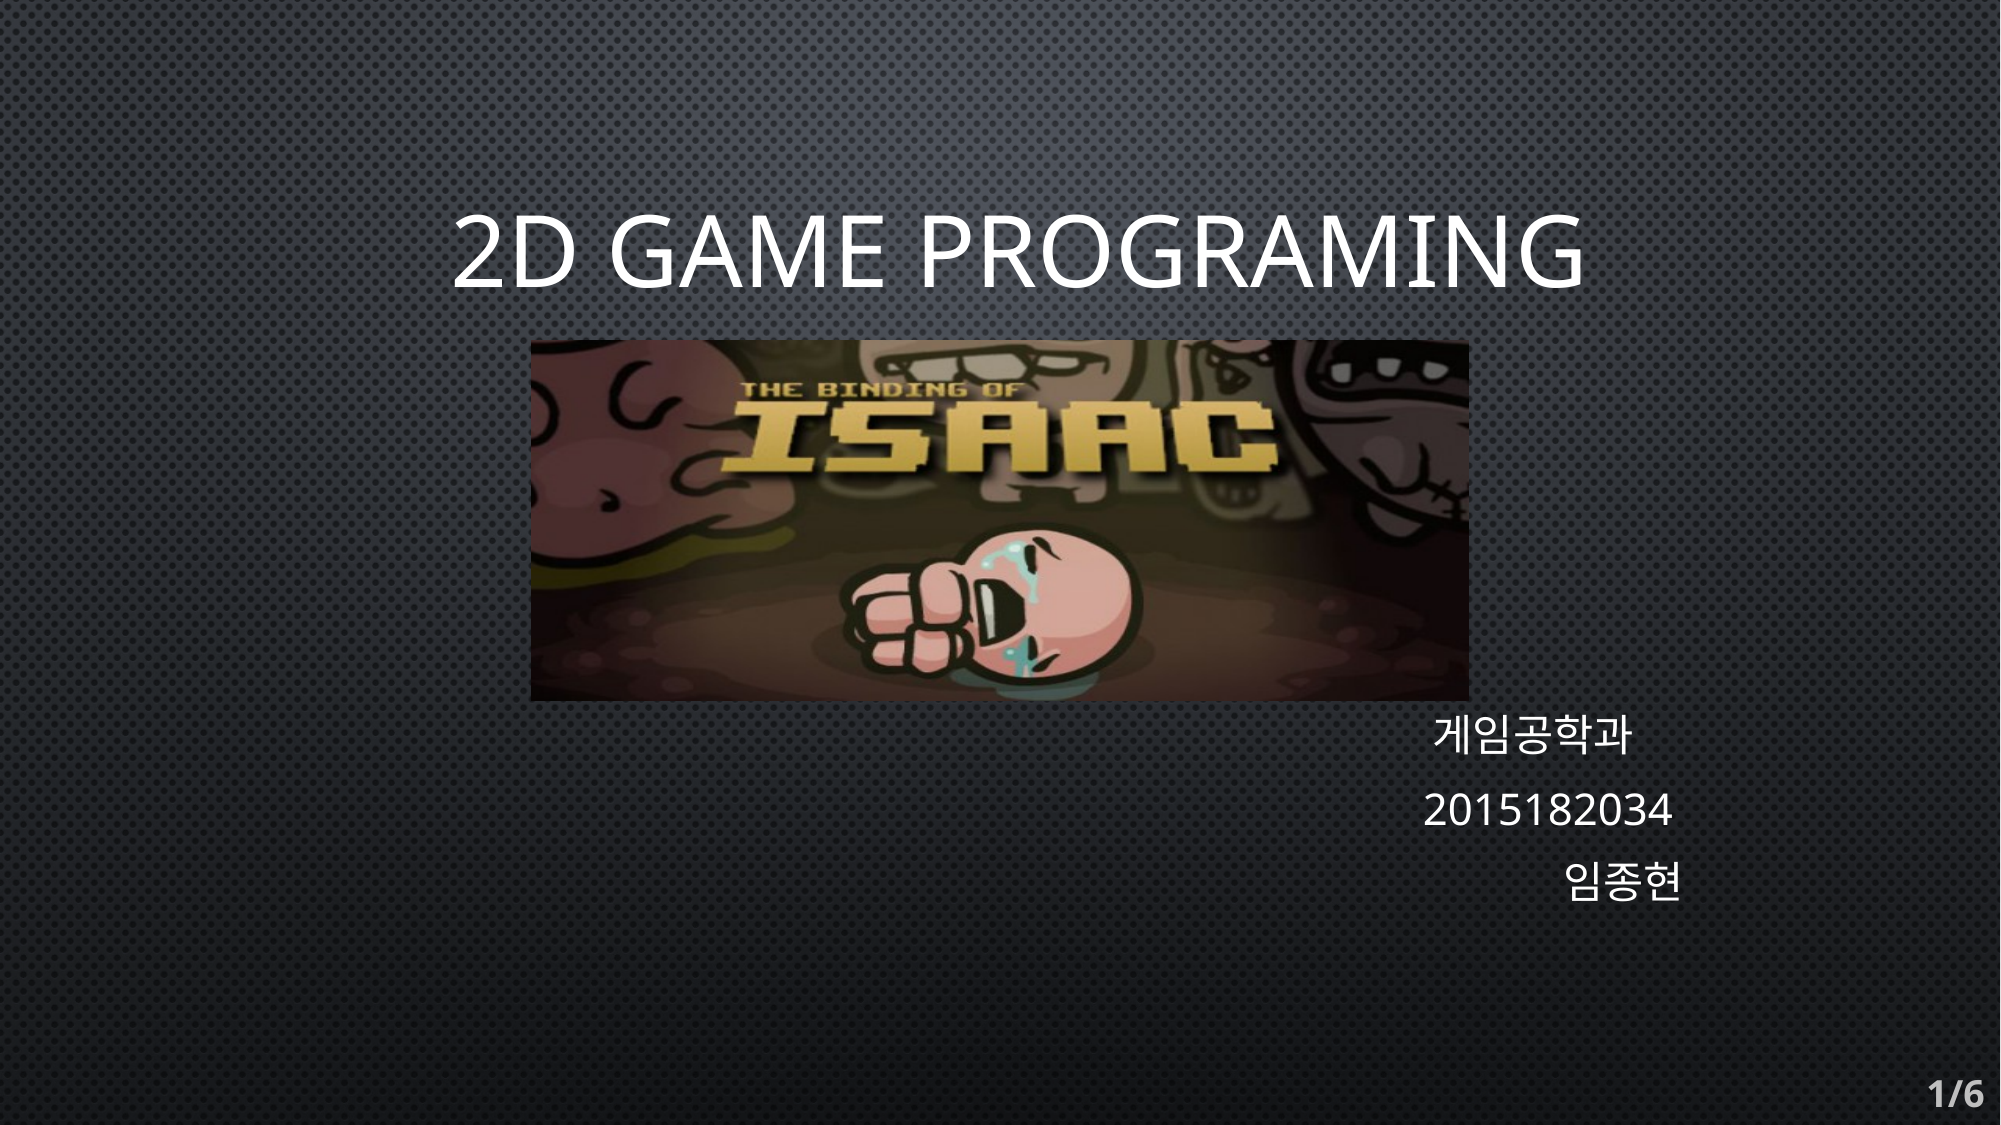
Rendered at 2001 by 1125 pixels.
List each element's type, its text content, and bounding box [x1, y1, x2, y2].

picture [530, 339, 1469, 701]
title 2D game programing [307, 0, 1732, 436]
slide_number 1/6 [1909, 1065, 2000, 1125]
subtitle 게임공학과 2015182034 임종현 [288, 700, 1713, 1013]
